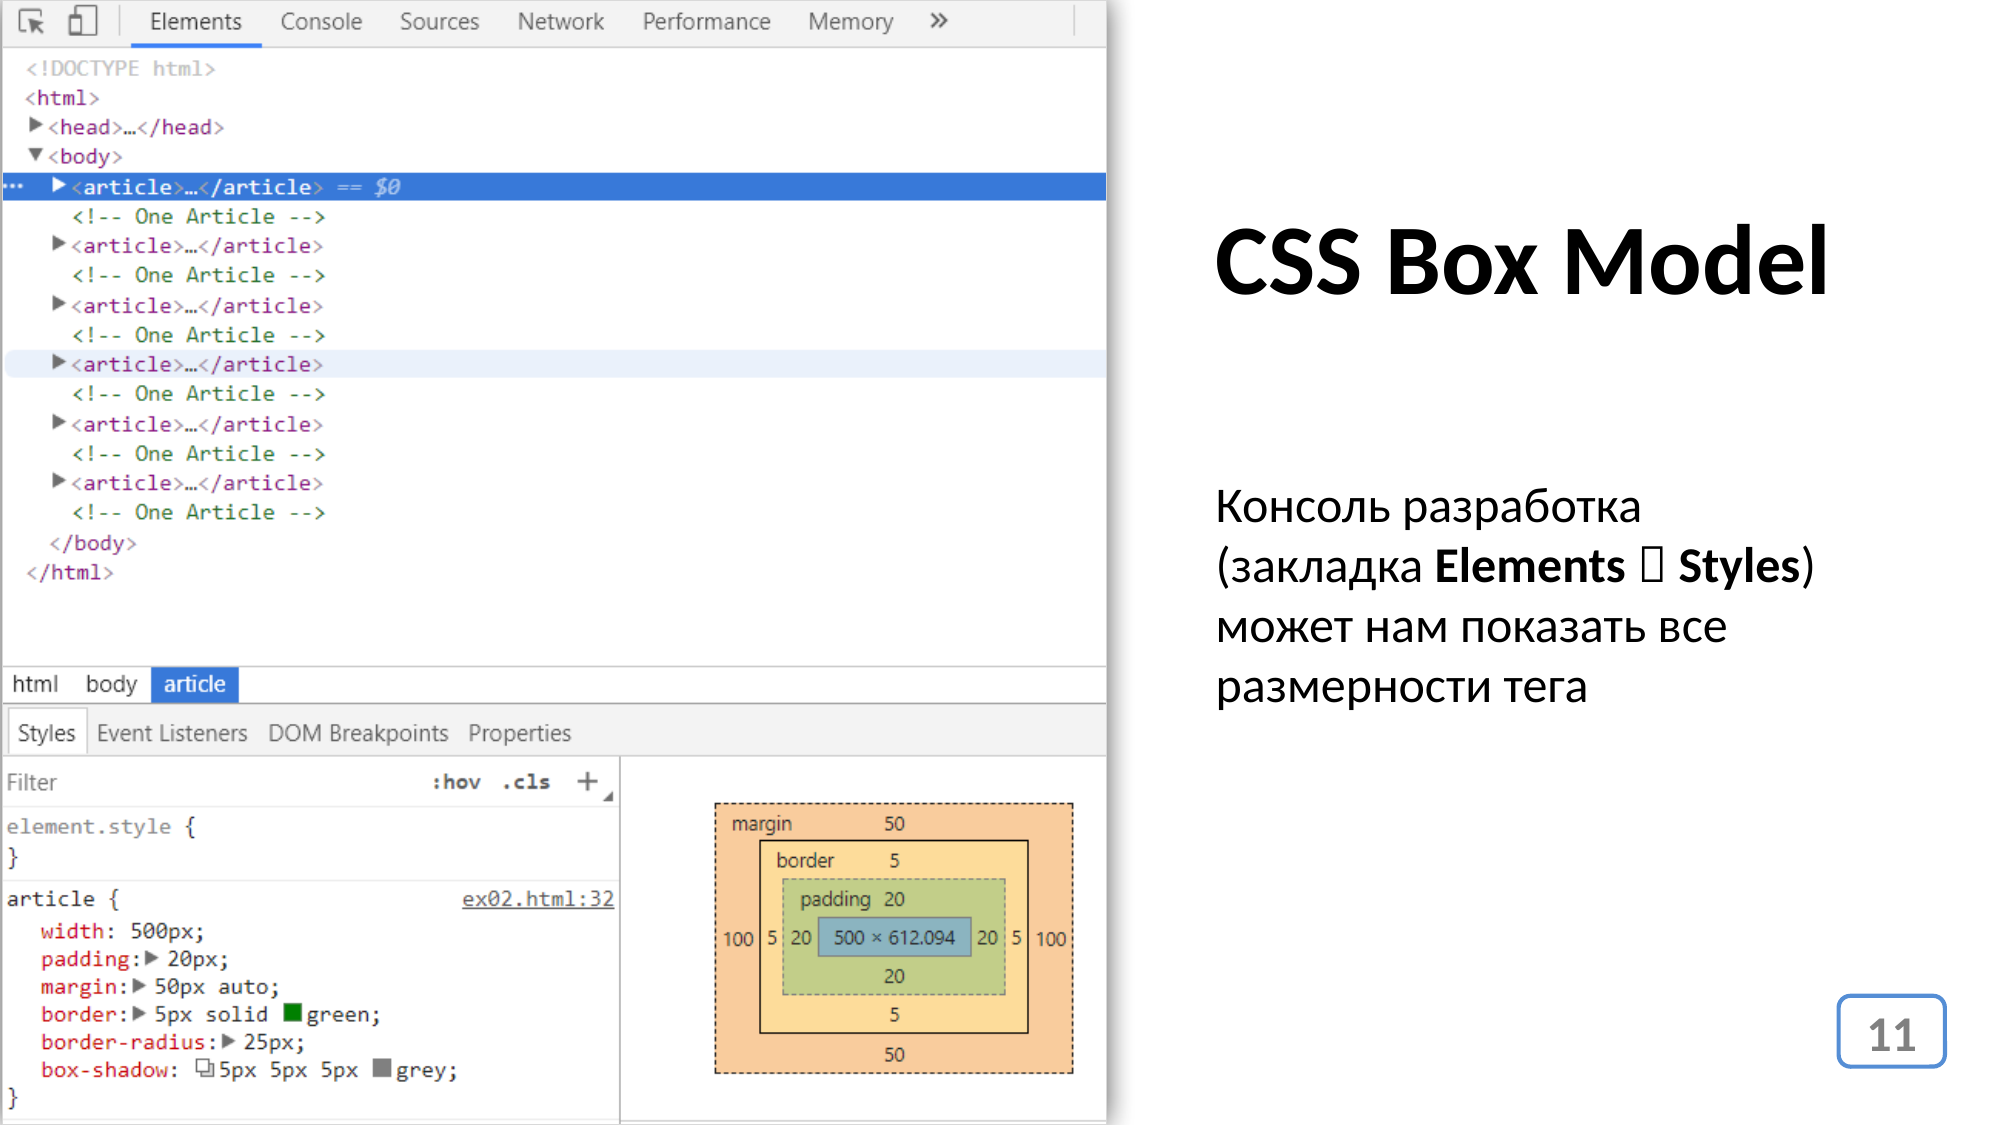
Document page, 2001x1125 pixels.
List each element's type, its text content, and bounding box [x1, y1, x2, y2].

text_box CSS Box Model [1200, 187, 2000, 322]
text_box Консоль разработка (закладка Elements  Styles) может нам показать все размерности тега [1200, 465, 1958, 721]
picture [2, 0, 1107, 1125]
text_box 11 [1836, 993, 1948, 1069]
